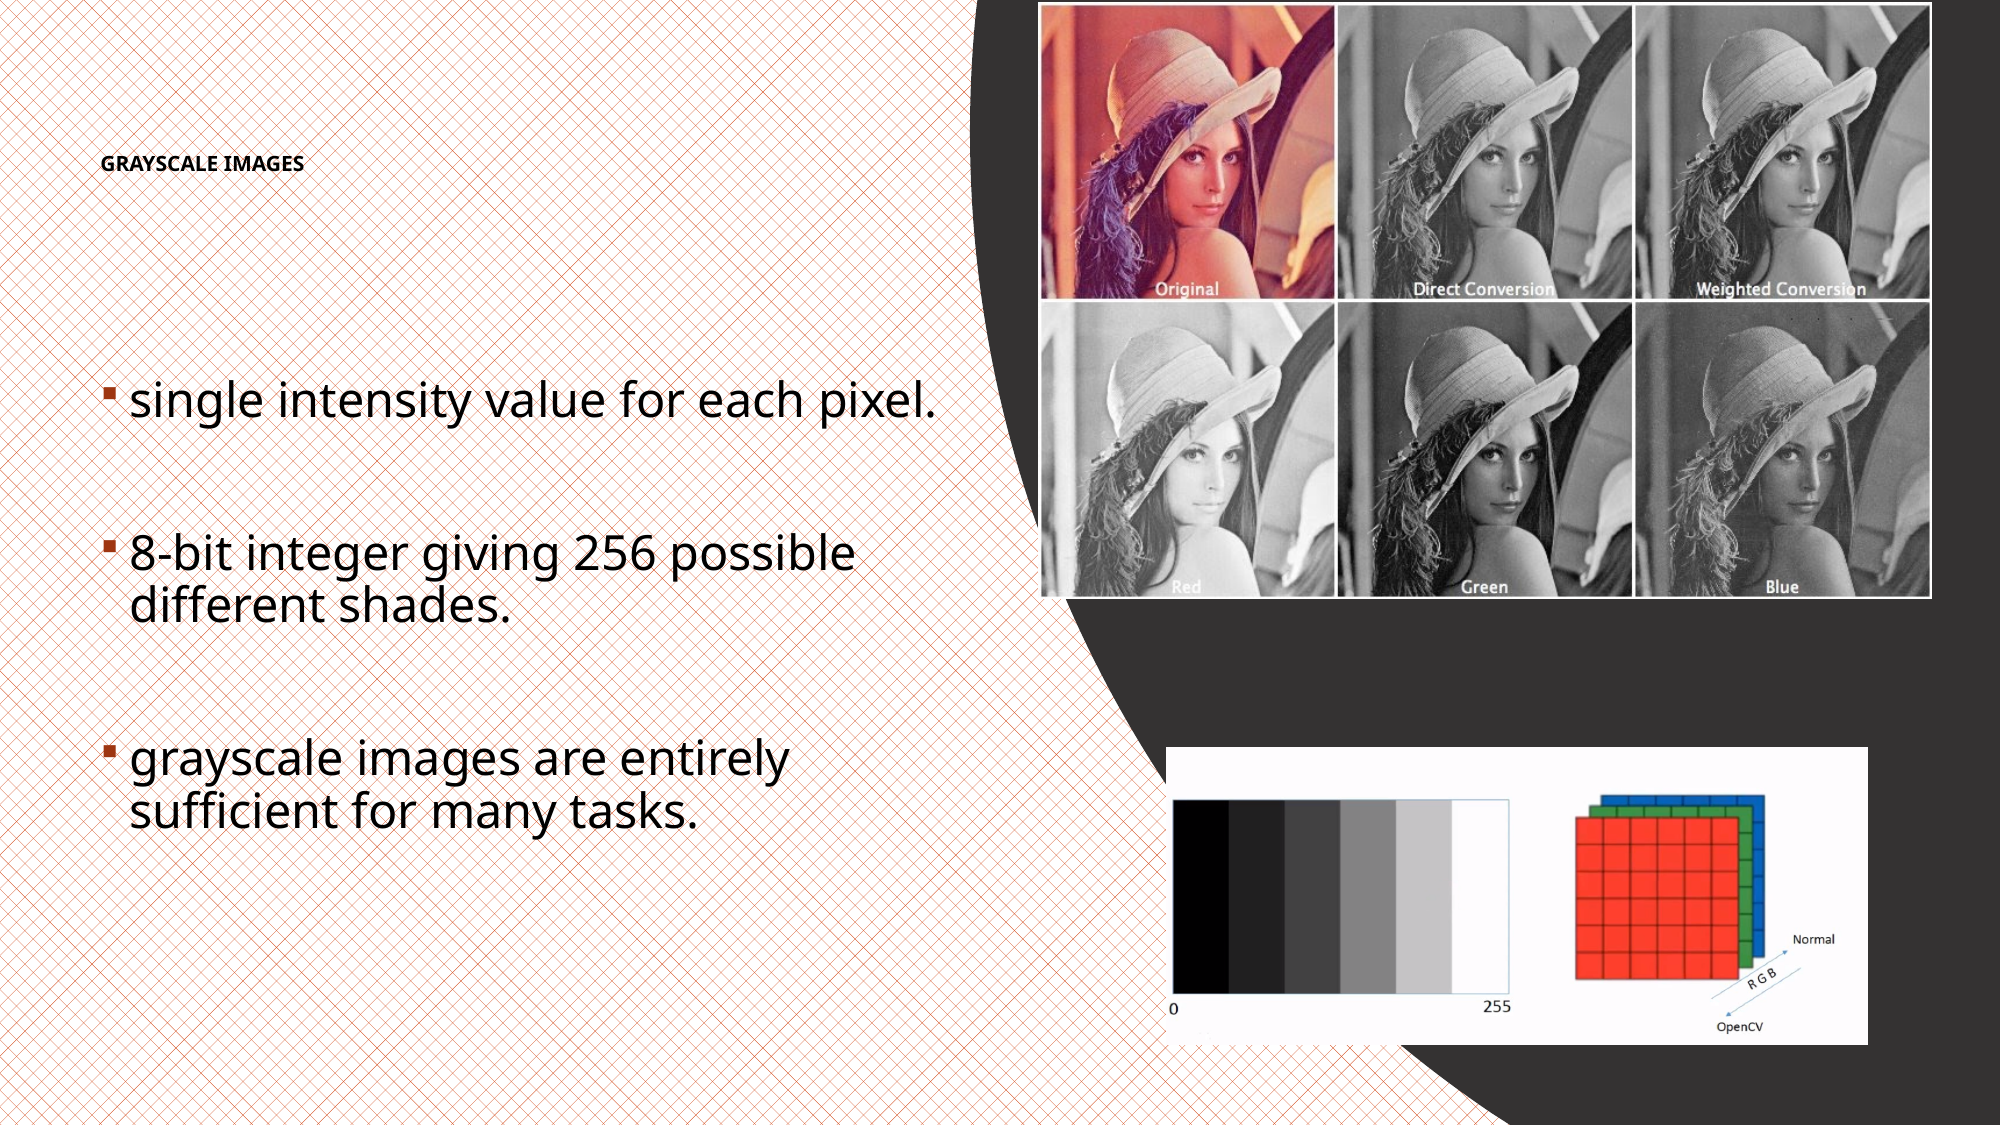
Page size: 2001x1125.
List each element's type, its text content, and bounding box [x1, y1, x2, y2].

list single intensity value for each pixel. 8-bit integer giving 256 possible different shades. grayscale images are entirely sufficient for many tasks. [85, 300, 970, 890]
picture [1166, 747, 1868, 1045]
text_box [968, 0, 2000, 1125]
picture [1038, 2, 1932, 599]
title Grayscale Images [85, 144, 862, 210]
